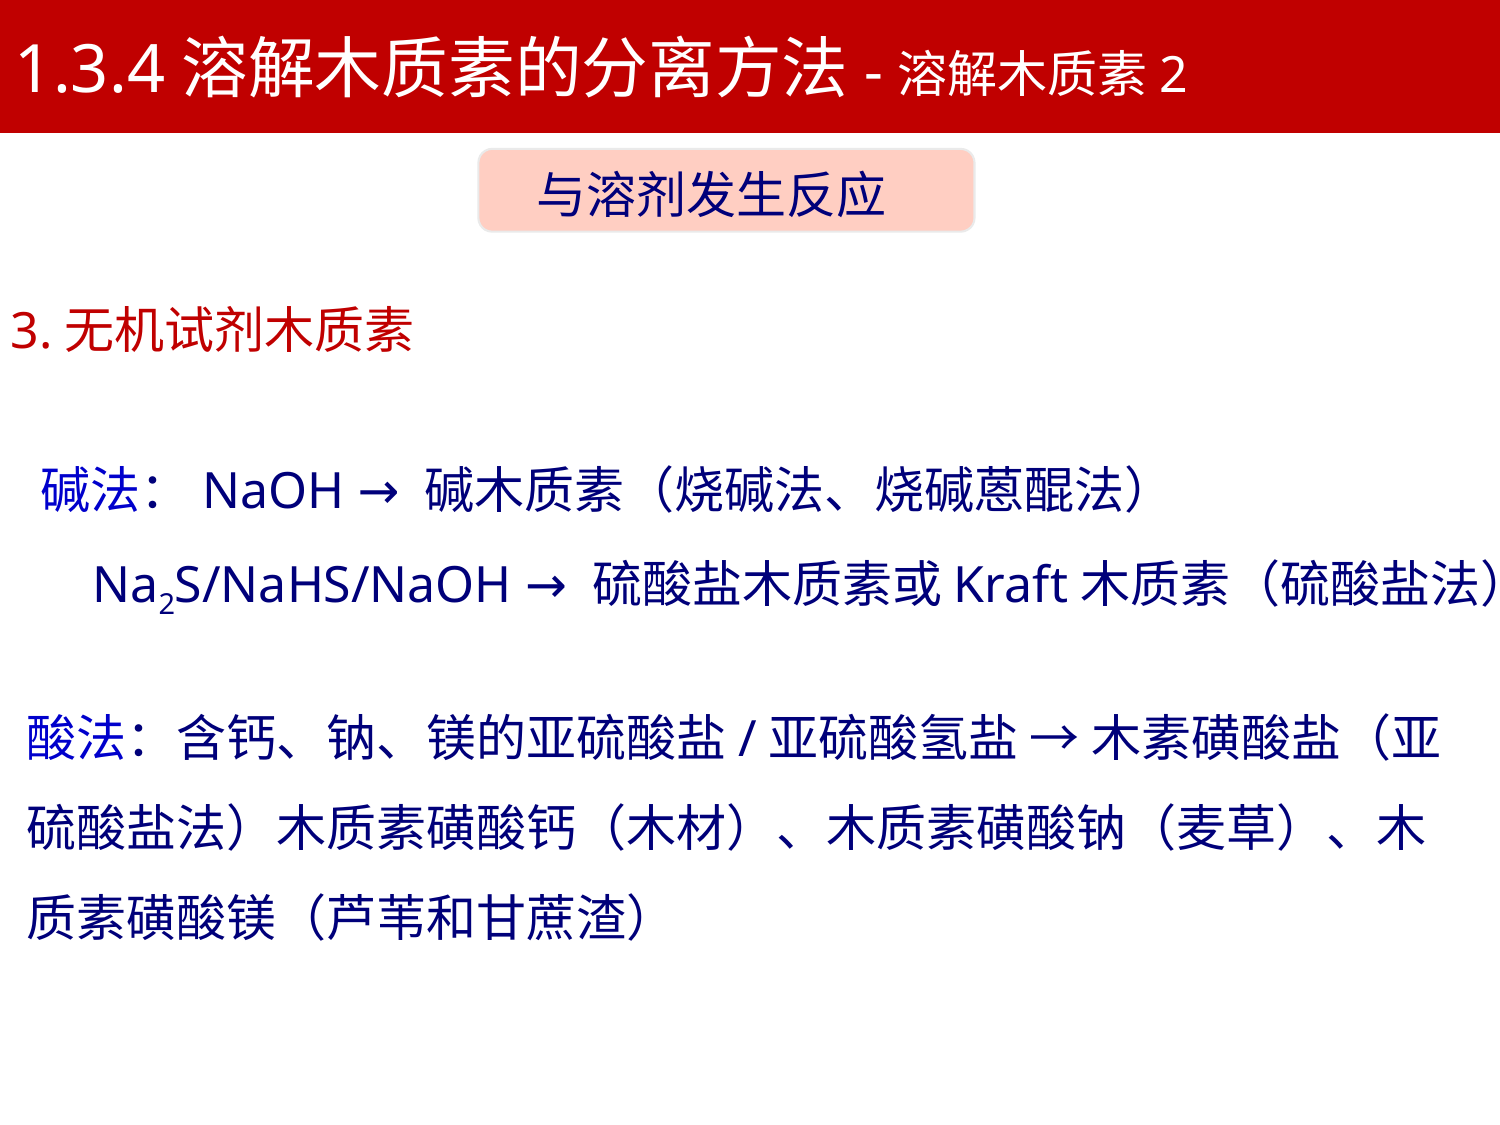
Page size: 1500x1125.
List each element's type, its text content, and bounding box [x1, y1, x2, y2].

text_box 1.3.4溶解木质素的分离方法-溶解木质素2 [0, 18, 1483, 114]
text_box 碱法：NaOH → 碱木质素（烧碱法、烧碱蒽醌法） Na2S/NaHS/NaOH → 硫酸盐木质素或Kraft木质素（硫酸盐法） [25, 420, 1500, 628]
text_box 与溶剂发生反应 [521, 155, 902, 231]
text_box [478, 148, 975, 232]
text_box 3.无机试剂木质素 [0, 290, 430, 366]
text_box [0, 0, 1500, 134]
text_box 酸法：含钙、钠、镁的亚硫酸盐/亚硫酸氢盐 → 木素磺酸盐（亚硫酸盐法）木质素磺酸钙（木材）、木质素磺酸钠（麦草）、木质素磺酸镁（芦苇和甘蔗渣） [11, 668, 1483, 954]
